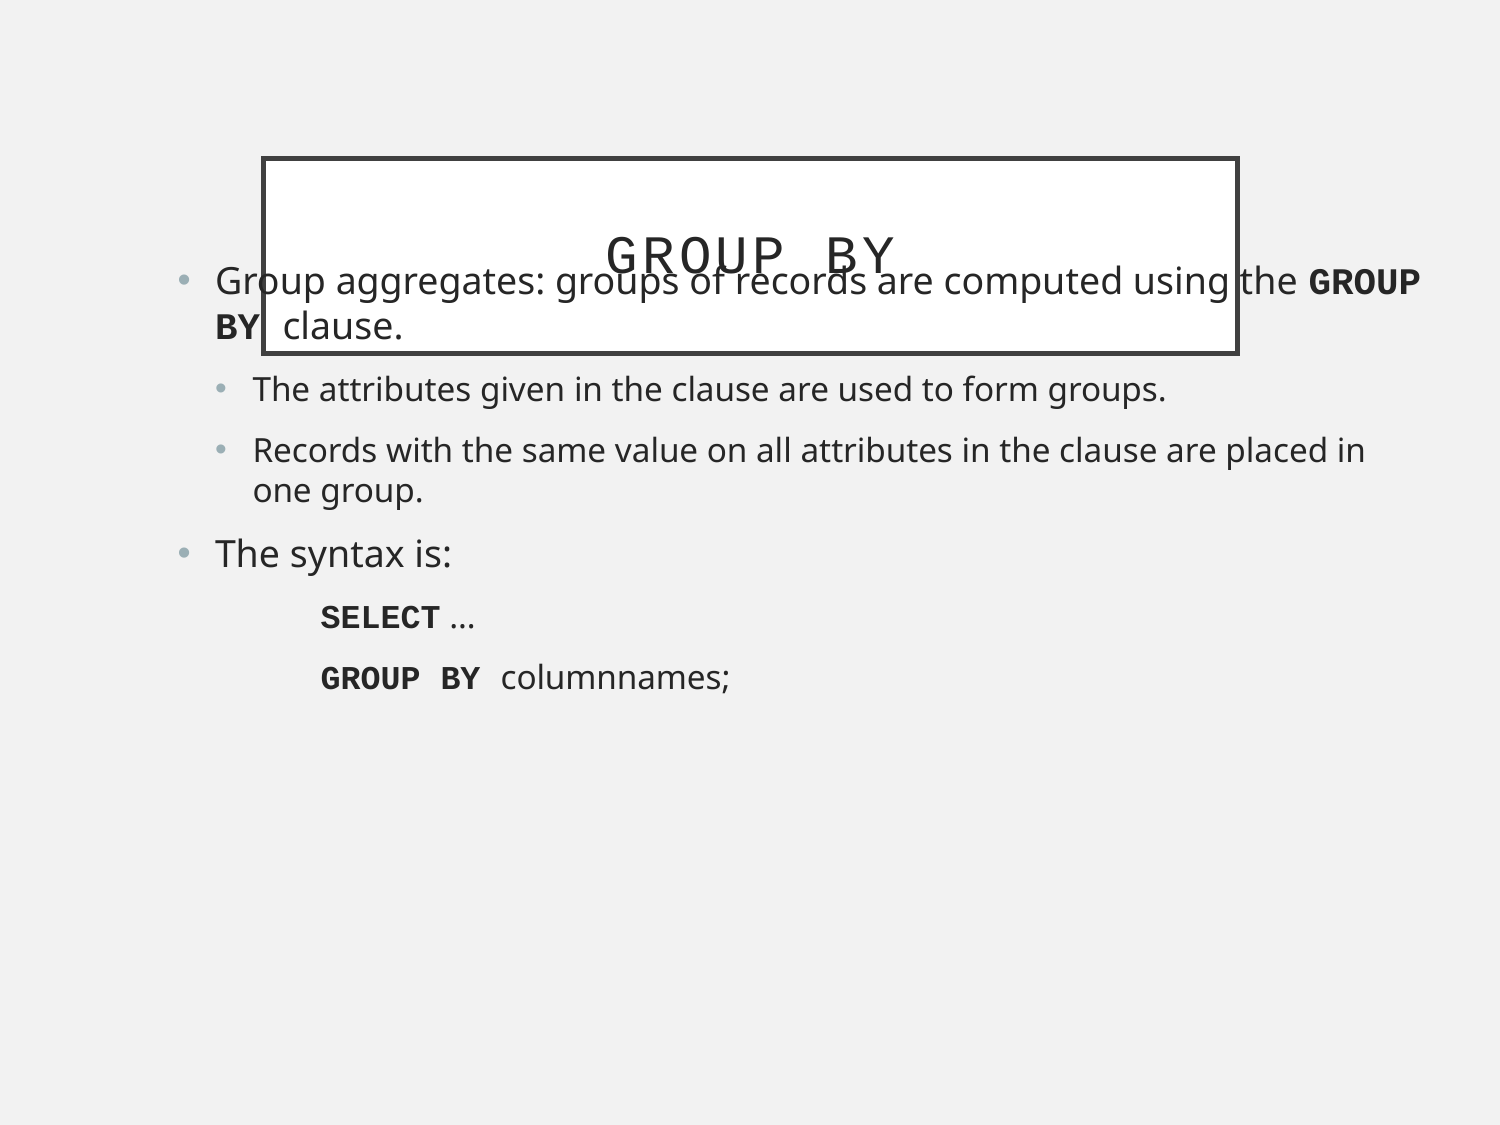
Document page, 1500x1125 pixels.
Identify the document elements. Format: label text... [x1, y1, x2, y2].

list Group aggregates: groups of records are computed using the GROUP BY clause. The attributes given in the clause are used to form groups. Records with the same value on all attributes in the clause are placed in one group. The syntax is: SELECT … GROUP BY columnnames; [162, 249, 1450, 950]
title GROUP BY [261, 156, 1240, 249]
